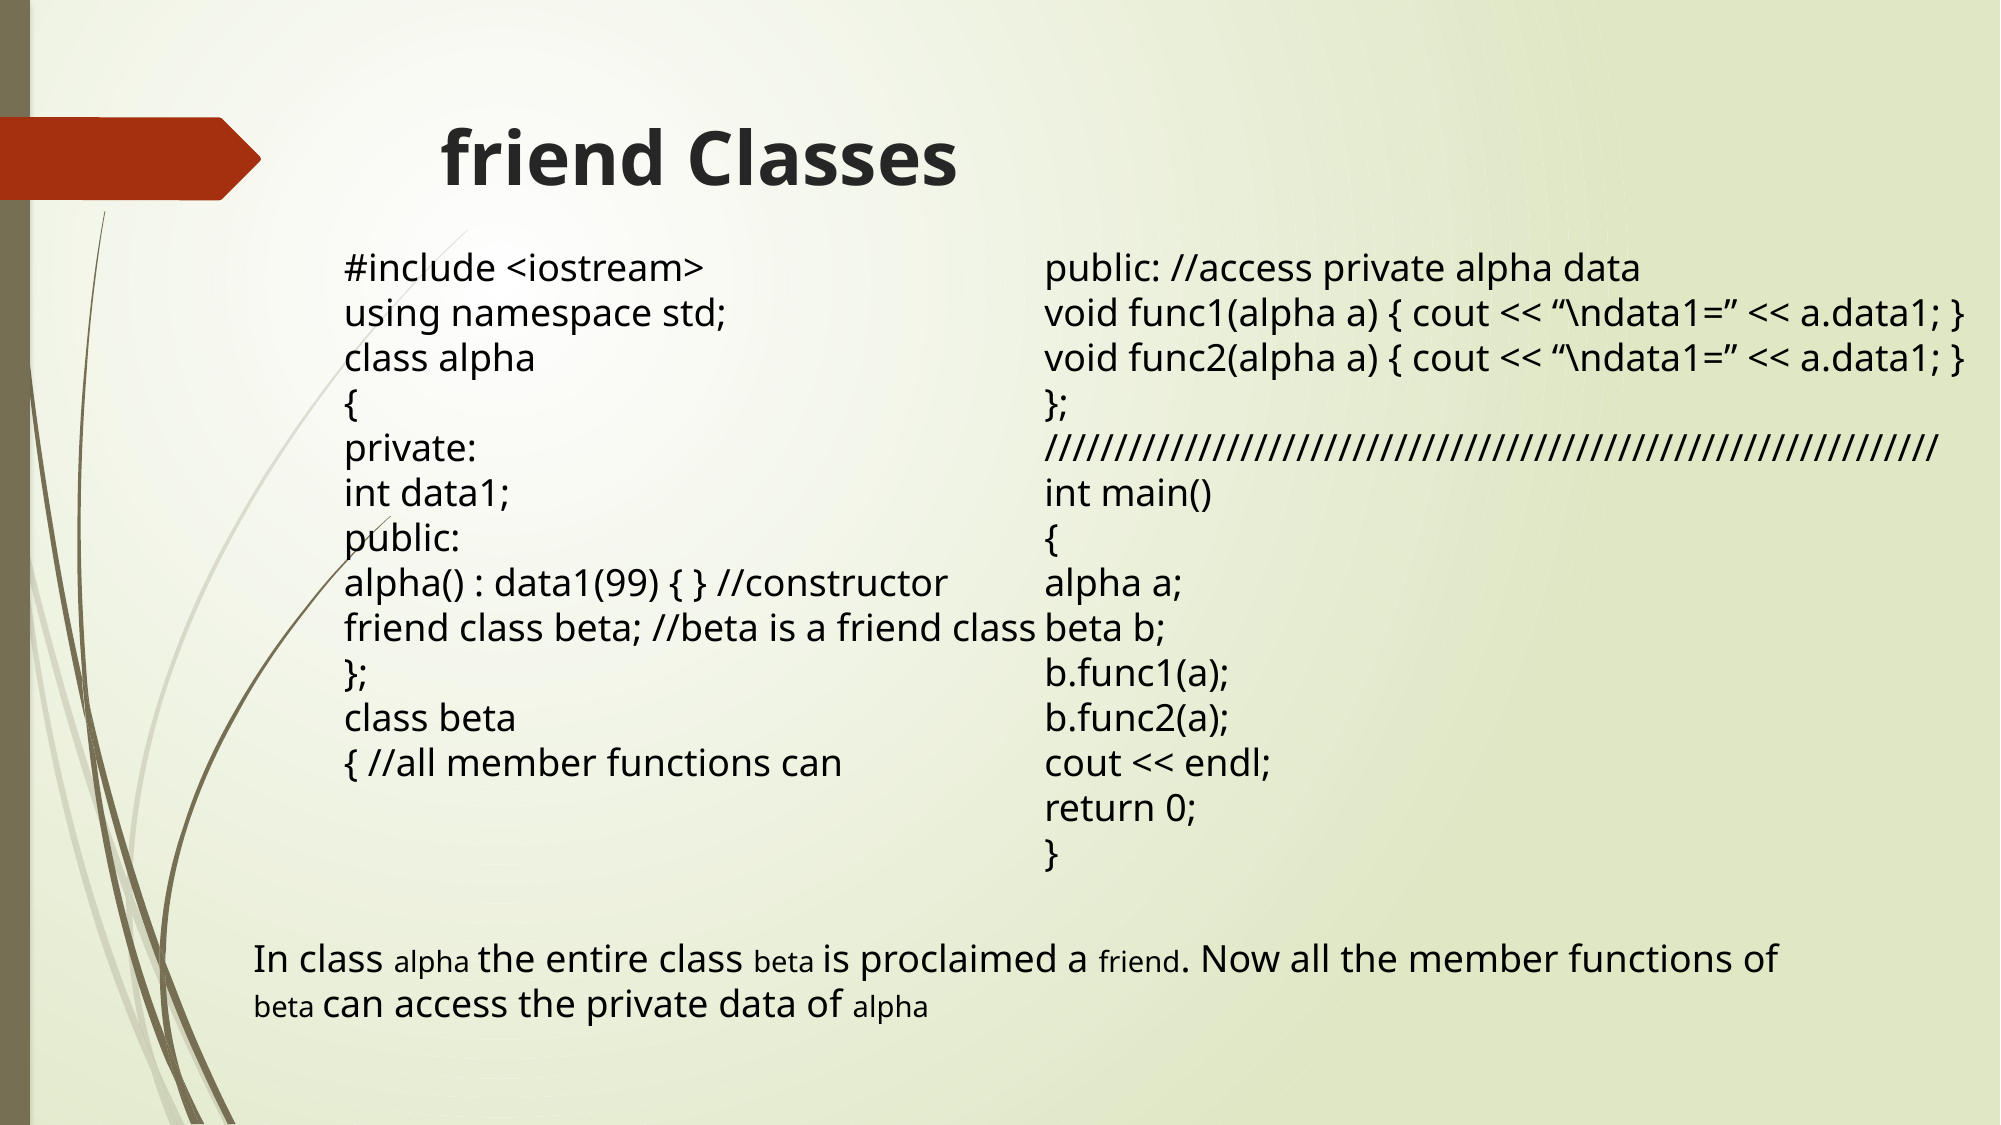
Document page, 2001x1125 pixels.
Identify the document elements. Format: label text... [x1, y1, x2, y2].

text_box #include <iostream> using namespace std; class alpha { private: int data1; public: alpha() : data1(99) { } //constructor friend class beta; //beta is a friend class }; class beta { //all member functions can [329, 236, 1029, 837]
title friend Classes [425, 102, 1888, 236]
text_box In class alpha the entire class beta is proclaimed a friend. Now all the member functions of beta can access the private data of alpha [238, 927, 1896, 1033]
text_box public: //access private alpha data void func1(alpha a) { cout << “\ndata1=” << a.data1; } void func2(alpha a) { cout << “\ndata1=” << a.data1; } }; //////////////////////////////////////////////////////////////// int main() { alpha a; beta b; b.func1(a); b.func2(a); cout << endl; return 0; } [1029, 236, 2000, 882]
